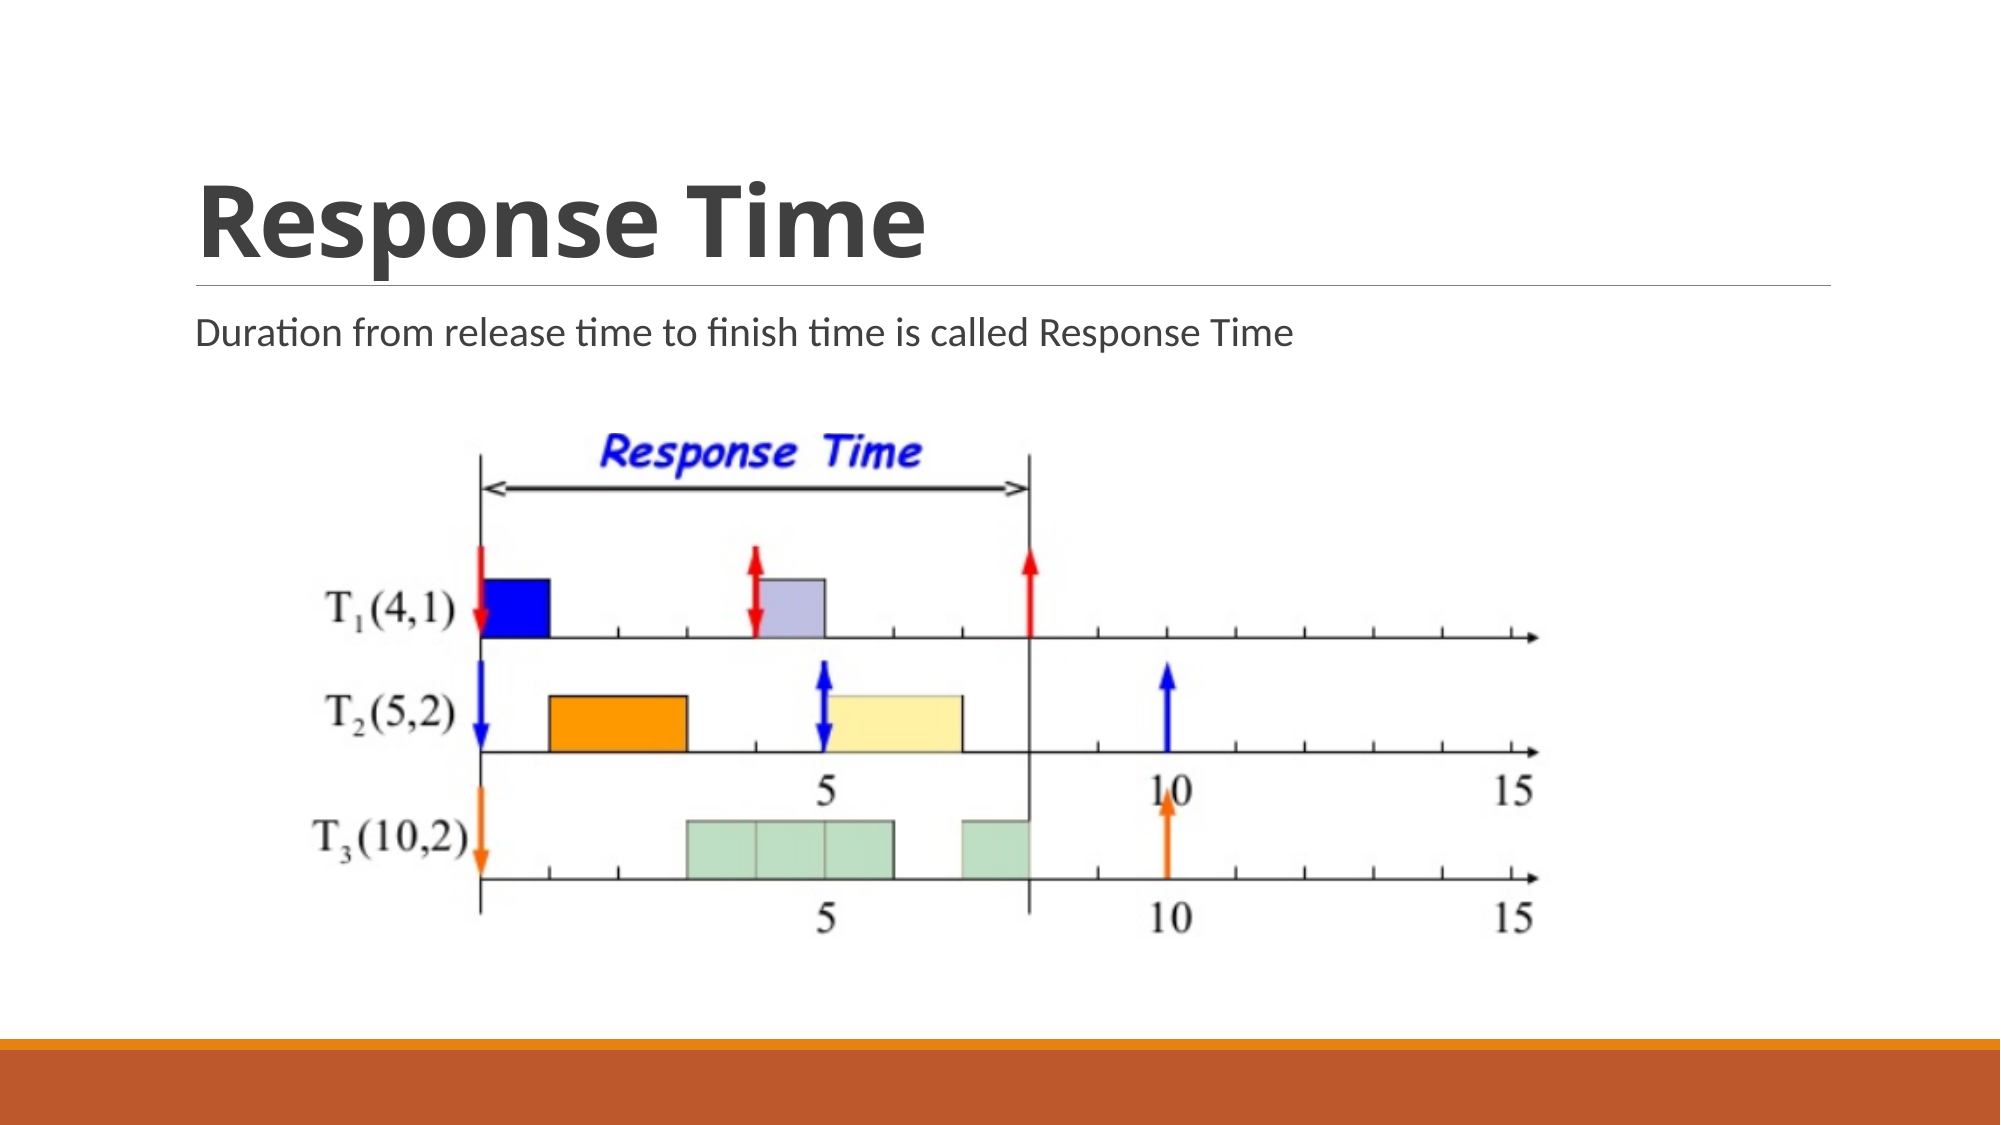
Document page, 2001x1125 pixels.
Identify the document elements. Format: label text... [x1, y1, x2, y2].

title Response Time [180, 47, 1830, 285]
list Duration from release time to finish time is called Response Time [180, 302, 1830, 963]
picture [299, 433, 1576, 981]
